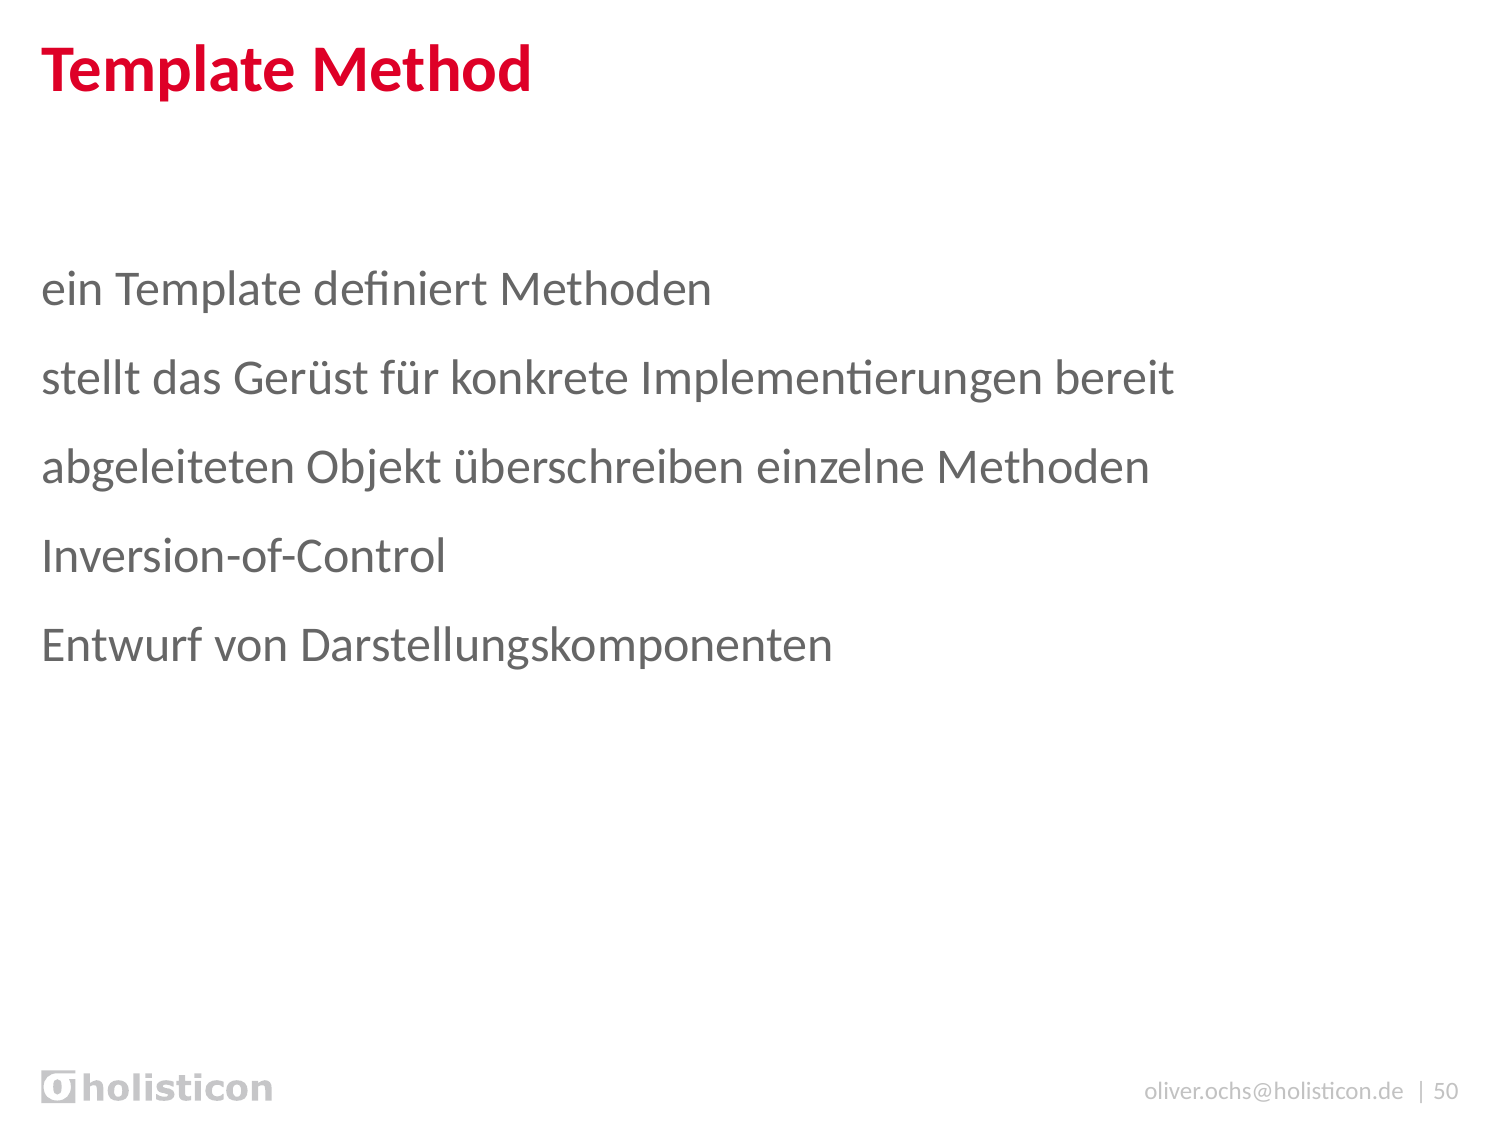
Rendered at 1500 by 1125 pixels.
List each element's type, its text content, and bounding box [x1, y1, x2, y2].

list ein Template definiert Methoden stellt das Gerüst für konkrete Implementierungen bereit abgeleiteten Objekt überschreiben einzelne Methoden Inversion-of-Control Entwurf von Darstellungskomponenten [41, 255, 1436, 973]
title Template Method [41, 24, 1436, 188]
